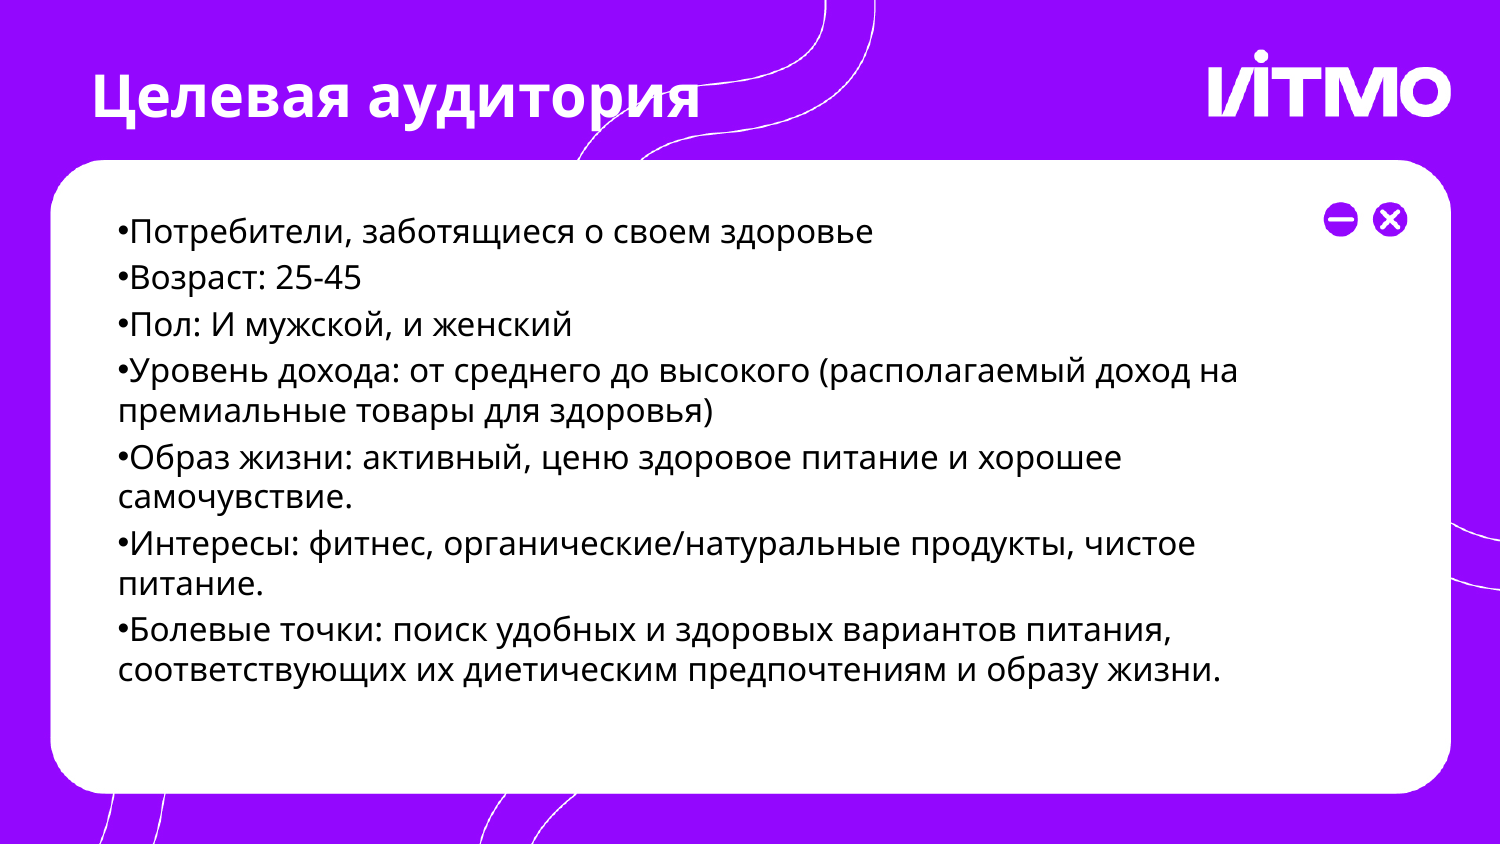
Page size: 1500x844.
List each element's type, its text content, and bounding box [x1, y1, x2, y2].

title Целевая аудитория [75, 50, 1195, 137]
list Потребители, заботящиеся о своем здоровье Возраст: 25-45 Пол: И мужской, и женский Уровень дохода: от среднего до высокого (располагаемый доход на премиальные товары для здоровья) Образ жизни: активный, ценю здоровое питание и хорошее самочувствие. Интересы: фитнес, органические/натуральные продукты, чистое питание. Болевые точки: поиск удобных и здоровых вариантов питания, соответствующих их диетическим предпочтениям и образу жизни. [102, 202, 1279, 762]
picture [0, 0, 1500, 844]
